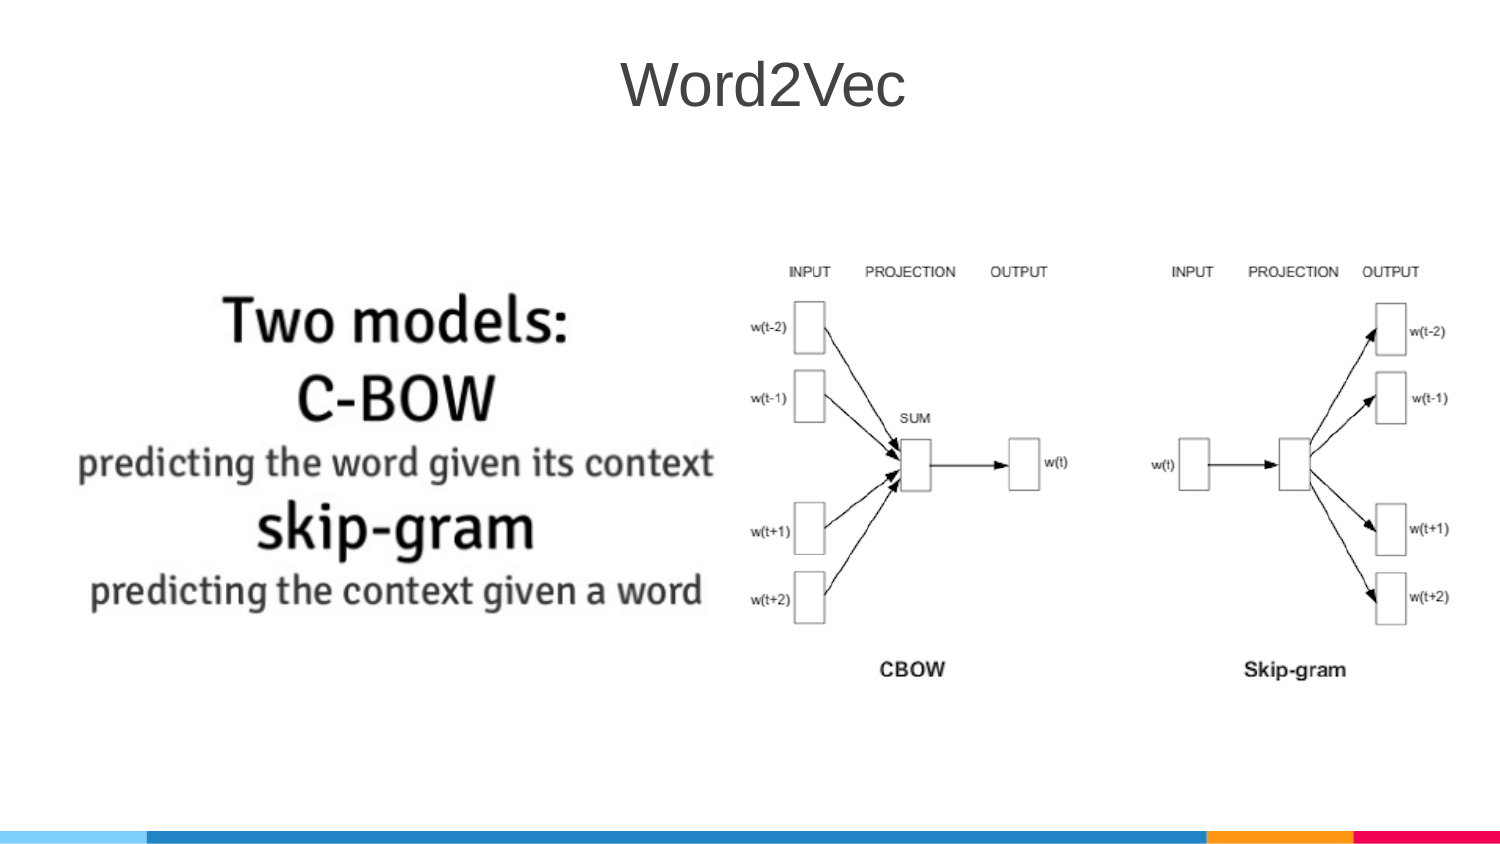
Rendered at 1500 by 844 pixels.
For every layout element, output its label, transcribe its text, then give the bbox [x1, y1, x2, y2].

picture [19, 242, 1471, 712]
text_box Word2Vec [85, 28, 1443, 141]
